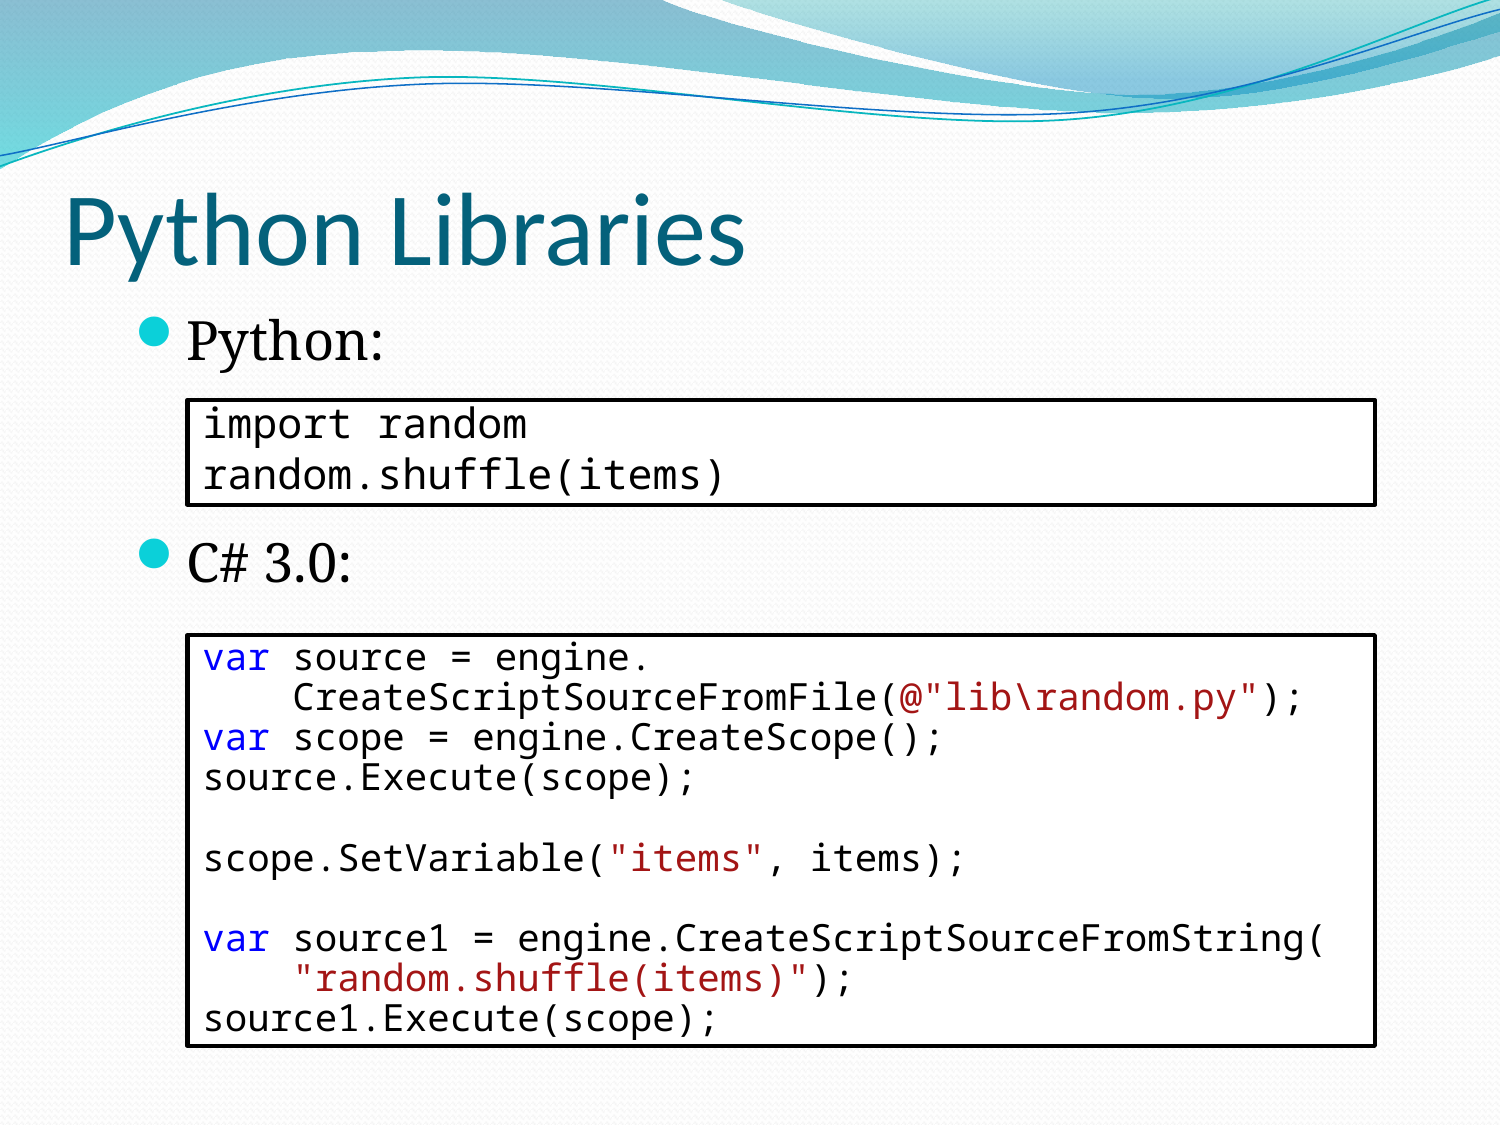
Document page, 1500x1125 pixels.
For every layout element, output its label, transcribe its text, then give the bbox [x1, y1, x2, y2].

text_box var source = engine. CreateScriptSourceFromFile(@"lib\random.py"); var scope = engine.CreateScope(); source.Execute(scope); scope.SetVariable("items", items); var source1 = engine.CreateScriptSourceFromString( "random.shuffle(items)"); source1.Execute(scope); [185, 633, 1377, 1048]
text_box import random random.shuffle(items) [185, 398, 1377, 507]
list Python: C# 3.0: [119, 312, 1379, 1088]
title Python Libraries [63, 160, 1438, 288]
